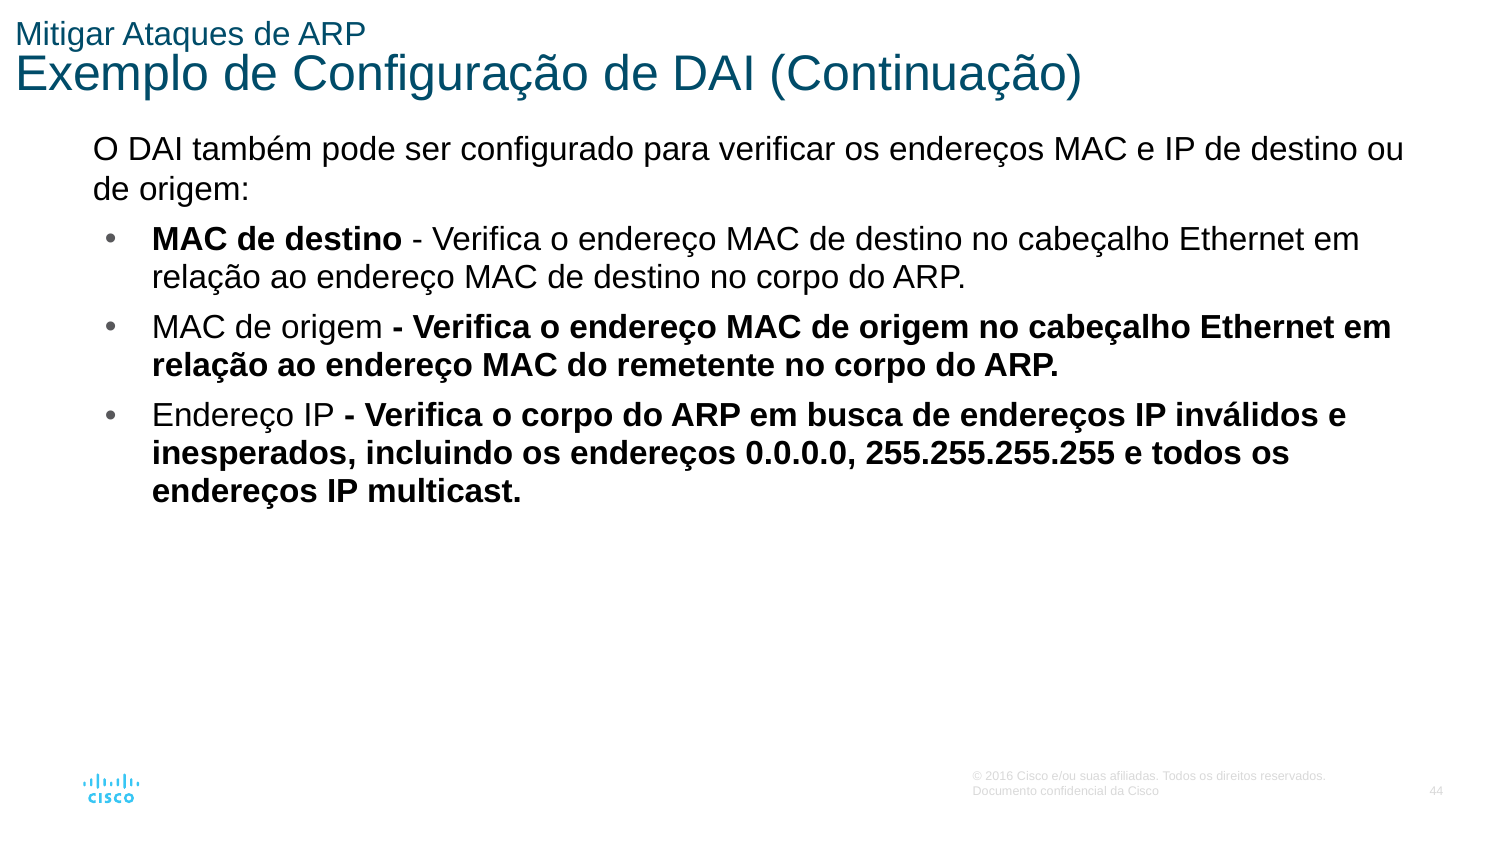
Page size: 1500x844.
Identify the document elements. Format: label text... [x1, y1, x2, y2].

title Mitigar Ataques de ARP Exemplo de Configuração de DAI (Continuação) [0, 0, 1369, 121]
list O DAI também pode ser configurado para verificar os endereços MAC e IP de destino ou de origem: MAC de destino - Verifica o endereço MAC de destino no cabeçalho Ethernet em relação ao endereço MAC de destino no corpo do ARP. MAC de origem - Verifica o endereço MAC de origem no cabeçalho Ethernet em relação ao endereço MAC do remetente no corpo do ARP. Endereço IP - Verifica o corpo do ARP em busca de endereços IP inválidos e inesperados, incluindo os endereços 0.0.0.0, 255.255.255.255 e todos os endereços IP multicast. [77, 120, 1437, 726]
